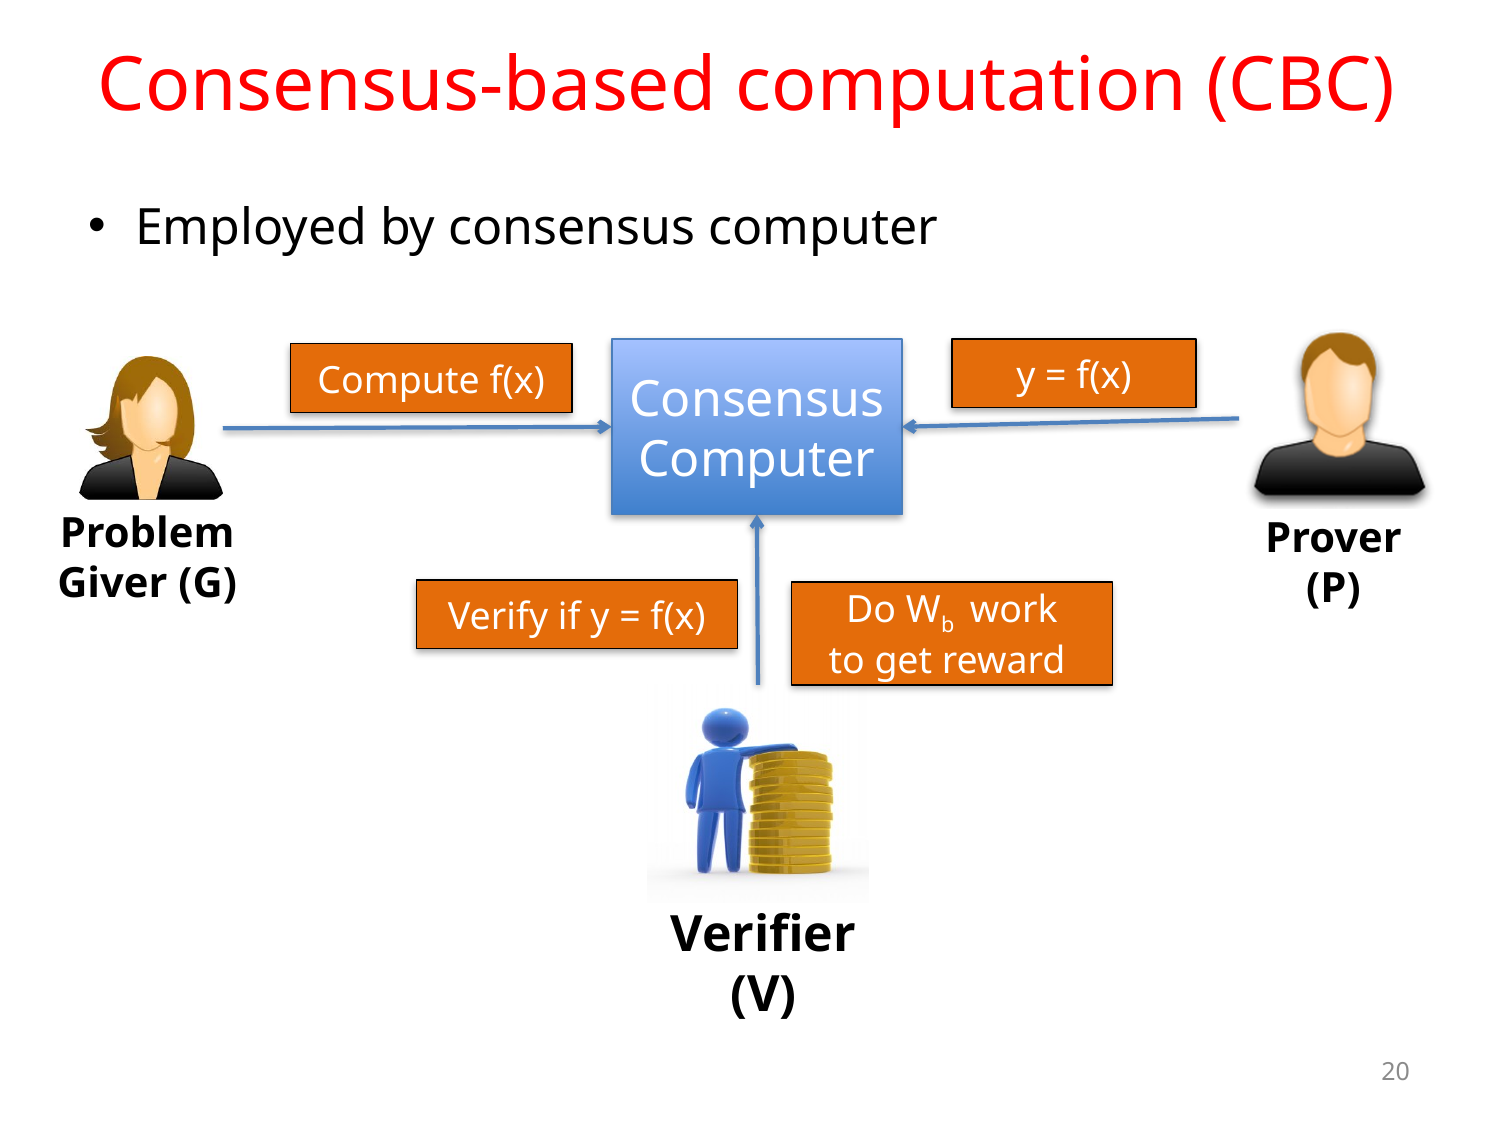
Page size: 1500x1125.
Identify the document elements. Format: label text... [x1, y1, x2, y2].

text_box Compute f(x) [290, 343, 573, 413]
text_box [626, 684, 901, 1031]
text_box Employed by consensus computer [73, 186, 954, 262]
text_box y = f(x) [951, 338, 1197, 408]
text_box Consensus Computer [611, 338, 903, 515]
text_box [901, 418, 1240, 427]
text_box Verify if y = f(x) [416, 579, 738, 649]
slide_number 20 [1074, 1042, 1425, 1103]
text_box Do Wb work to get reward [791, 581, 1113, 686]
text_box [1238, 327, 1444, 620]
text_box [36, 356, 259, 615]
title Consensus-based computation (CBC) [71, 17, 1422, 144]
